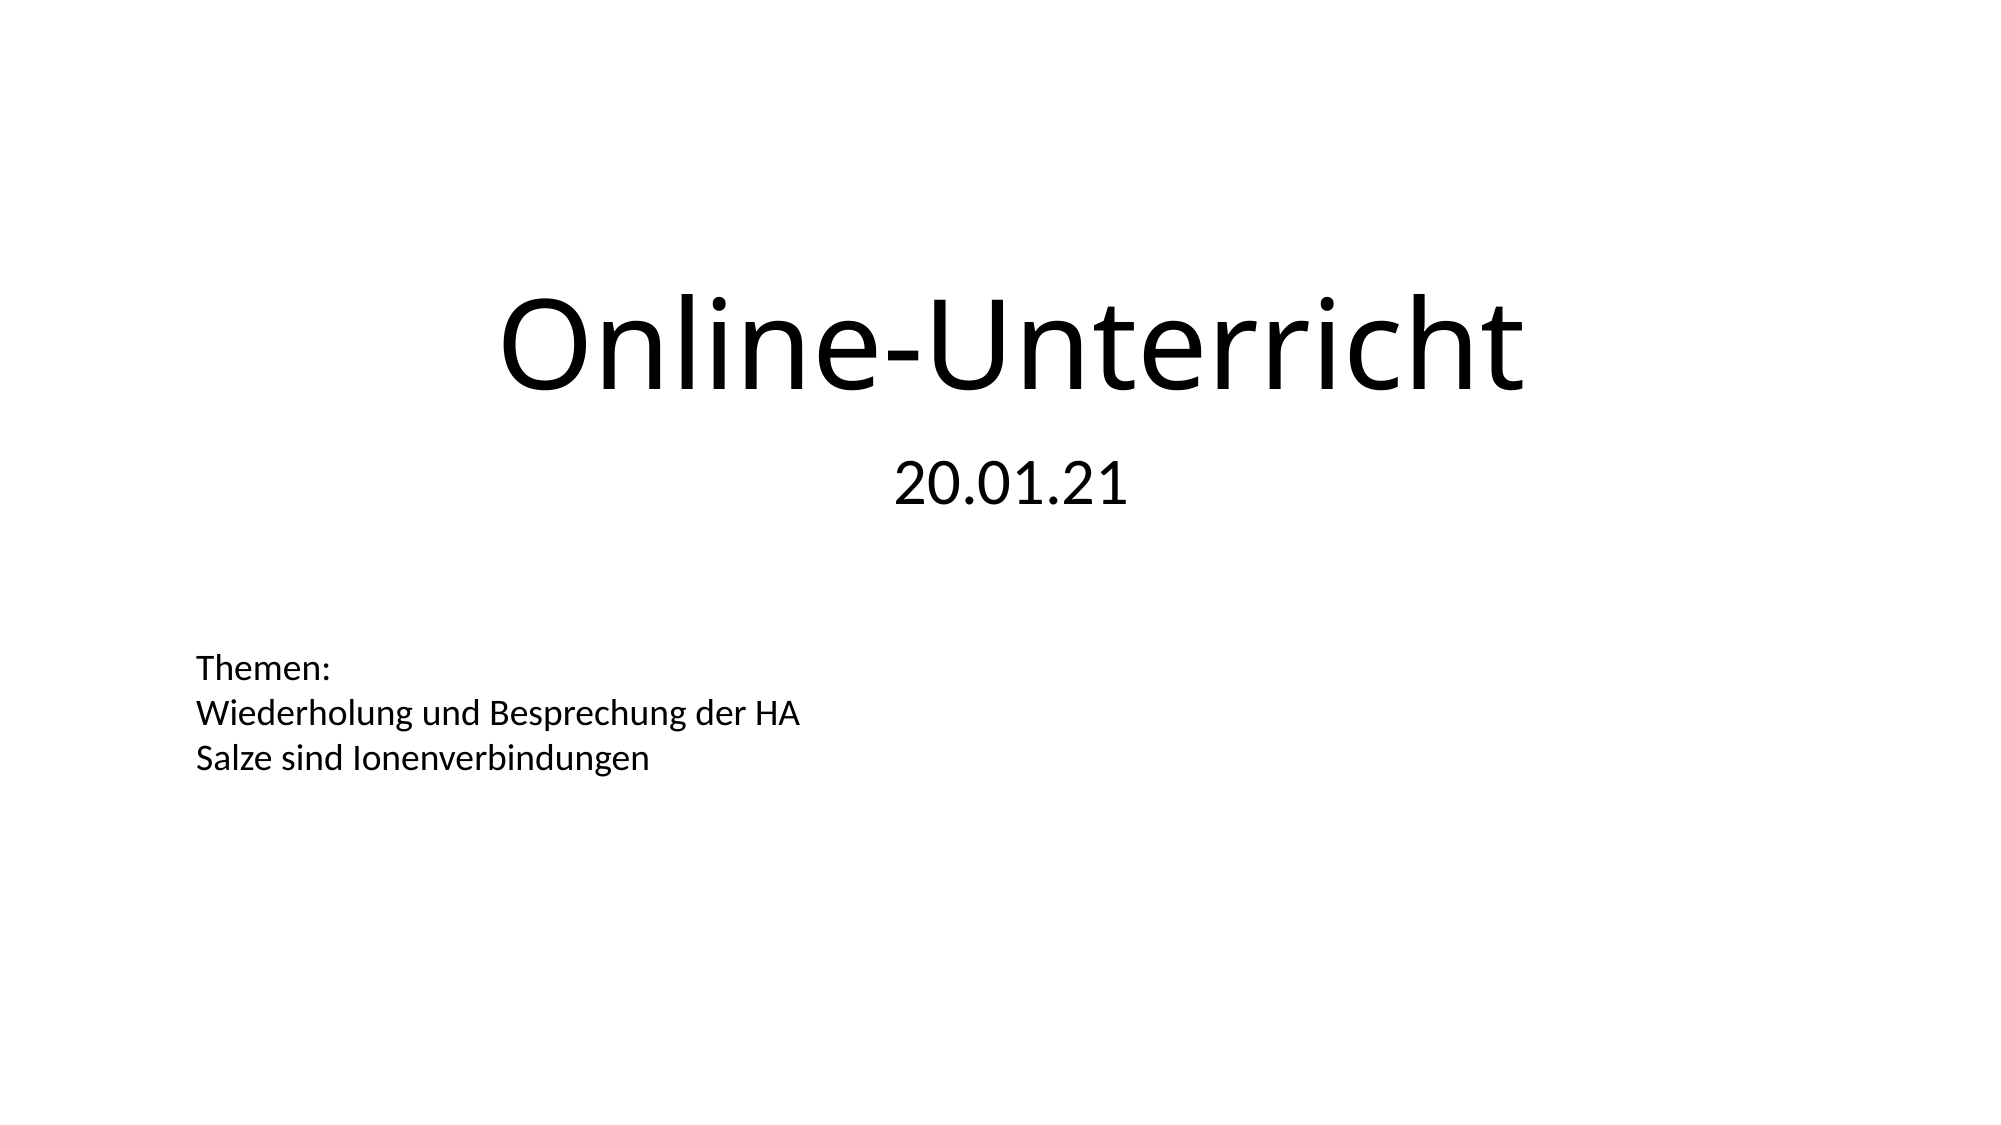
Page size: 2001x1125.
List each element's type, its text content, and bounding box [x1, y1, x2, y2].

subtitle 20.01.21 [261, 439, 1762, 711]
title Online-Unterricht [261, 32, 1762, 425]
text_box Themen: Wiederholung und Besprechung der HA Salze sind Ionenverbindungen [181, 635, 1136, 785]
